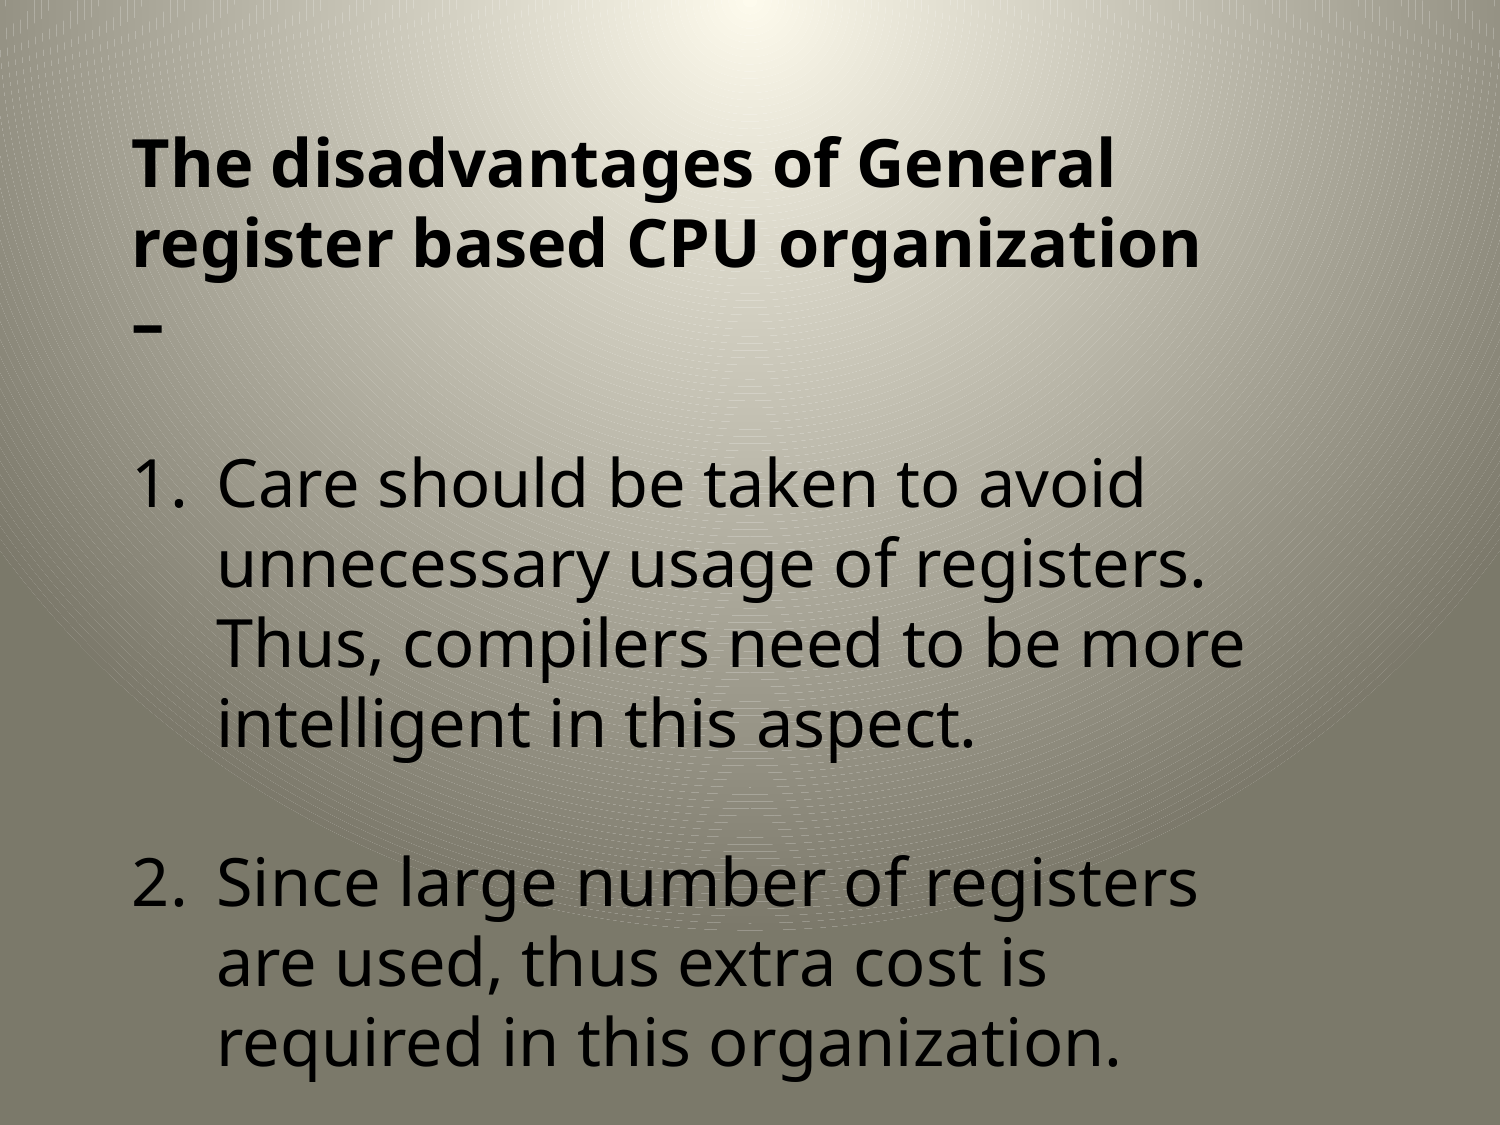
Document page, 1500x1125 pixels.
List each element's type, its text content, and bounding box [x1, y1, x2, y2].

text_box The disadvantages of General register based CPU organization – Care should be taken to avoid unnecessary usage of registers. Thus, compilers need to be more intelligent in this aspect. Since large number of registers are used, thus extra cost is required in this organization. [117, 113, 1266, 1088]
